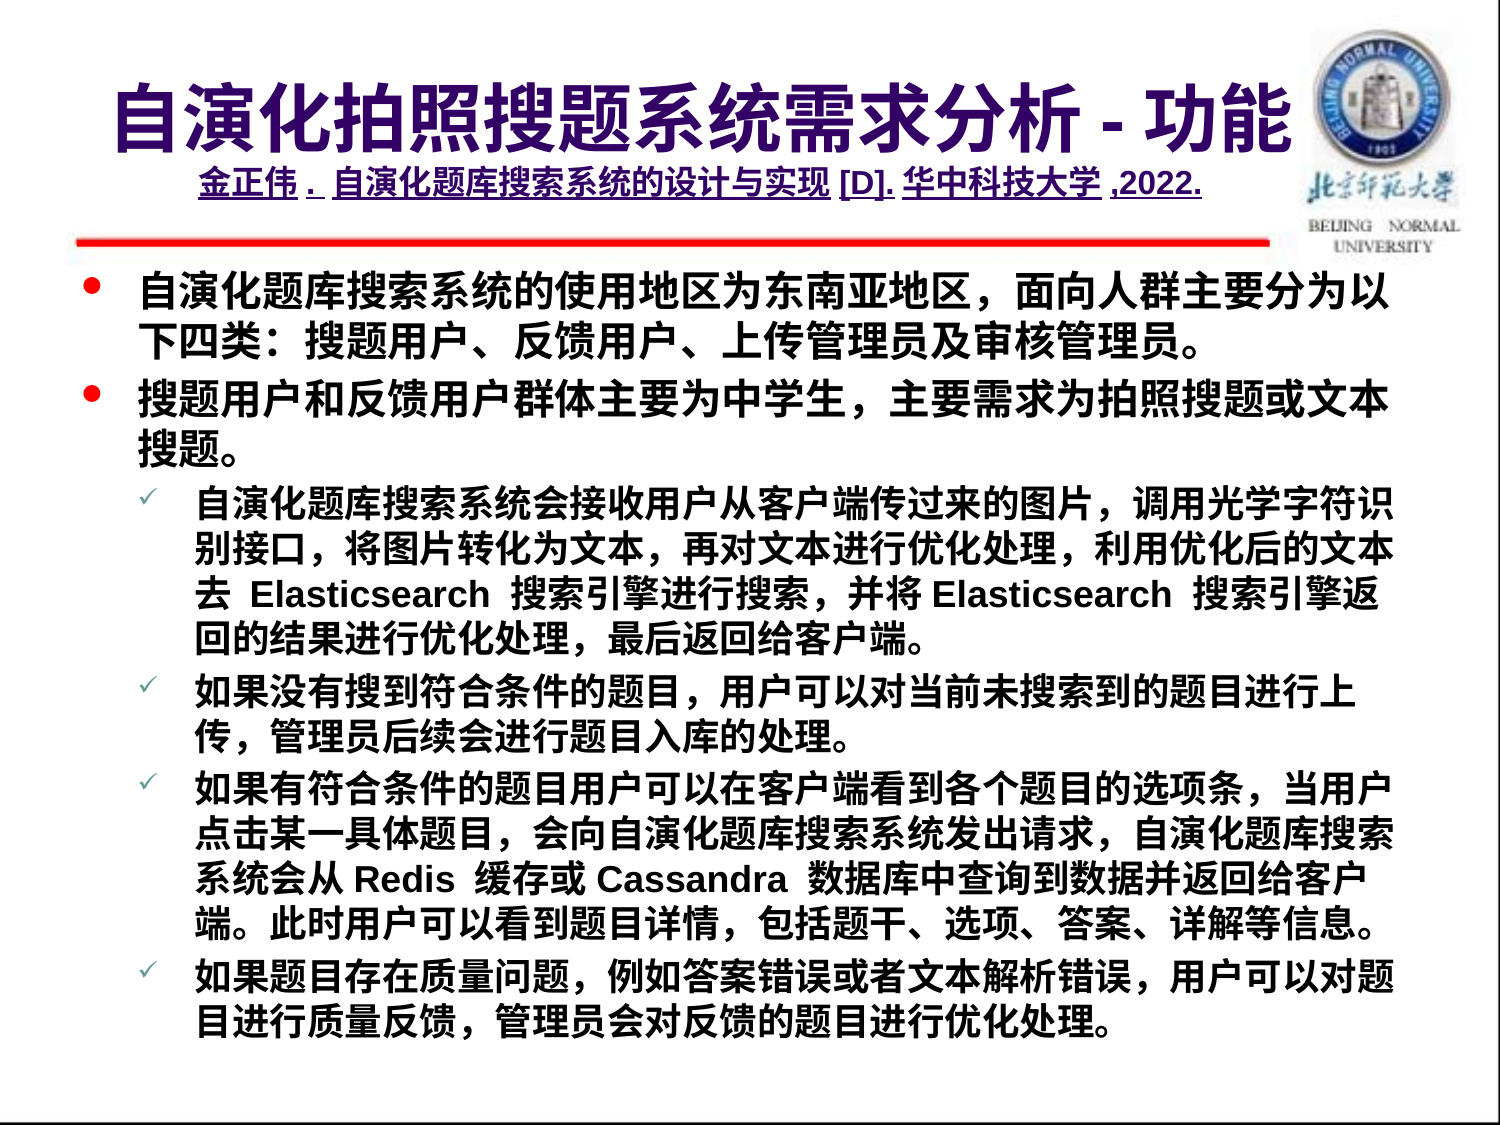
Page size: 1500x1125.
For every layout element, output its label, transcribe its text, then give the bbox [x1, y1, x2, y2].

title 自演化拍照搜题系统需求分析-功能 金正伟. 自演化题库搜索系统的设计与实现[D].华中科技大学,2022. [64, 89, 1337, 209]
picture [0, 0, 1500, 1125]
list 自演化题库搜索系统的使用地区为东南亚地区，面向人群主要分为以下四类：搜题用户、反馈用户、上传管理员及审核管理员。 搜题用户和反馈用户群体主要为中学生，主要需求为拍照搜题或文本搜题。 自演化题库搜索系统会接收用户从客户端传过来的图片，调用光学字符识别接口，将图片转化为文本，再对文本进行优化处理，利用优化后的文本去 Elasticsearch 搜索引擎进行搜索，并将Elasticsearch 搜索引擎返回的结果进行优化处理，最后返回给客户端。 如果没有搜到符合条件的题目，用户可以对当前未搜索到的题目进行上传，管理员后续会进行题目入库的处理。 如果有符合条件的题目用户可以在客户端看到各个题目的选项条，当用户点击某一具体题目，会向自演化题库搜索系统发出请求，自演化题库搜索系统会从Redis 缓存或Cassandra 数据库中查询到数据并返回给客户端。此时用户可以看到题目详情，包括题干、选项、答案、详解等信息。 如果题目存在质量问题，例如答案错误或者文本解析错误，用户可以对题目进行质量反馈，管理员会对反馈的题目进行优化处理。 [65, 256, 1431, 1059]
